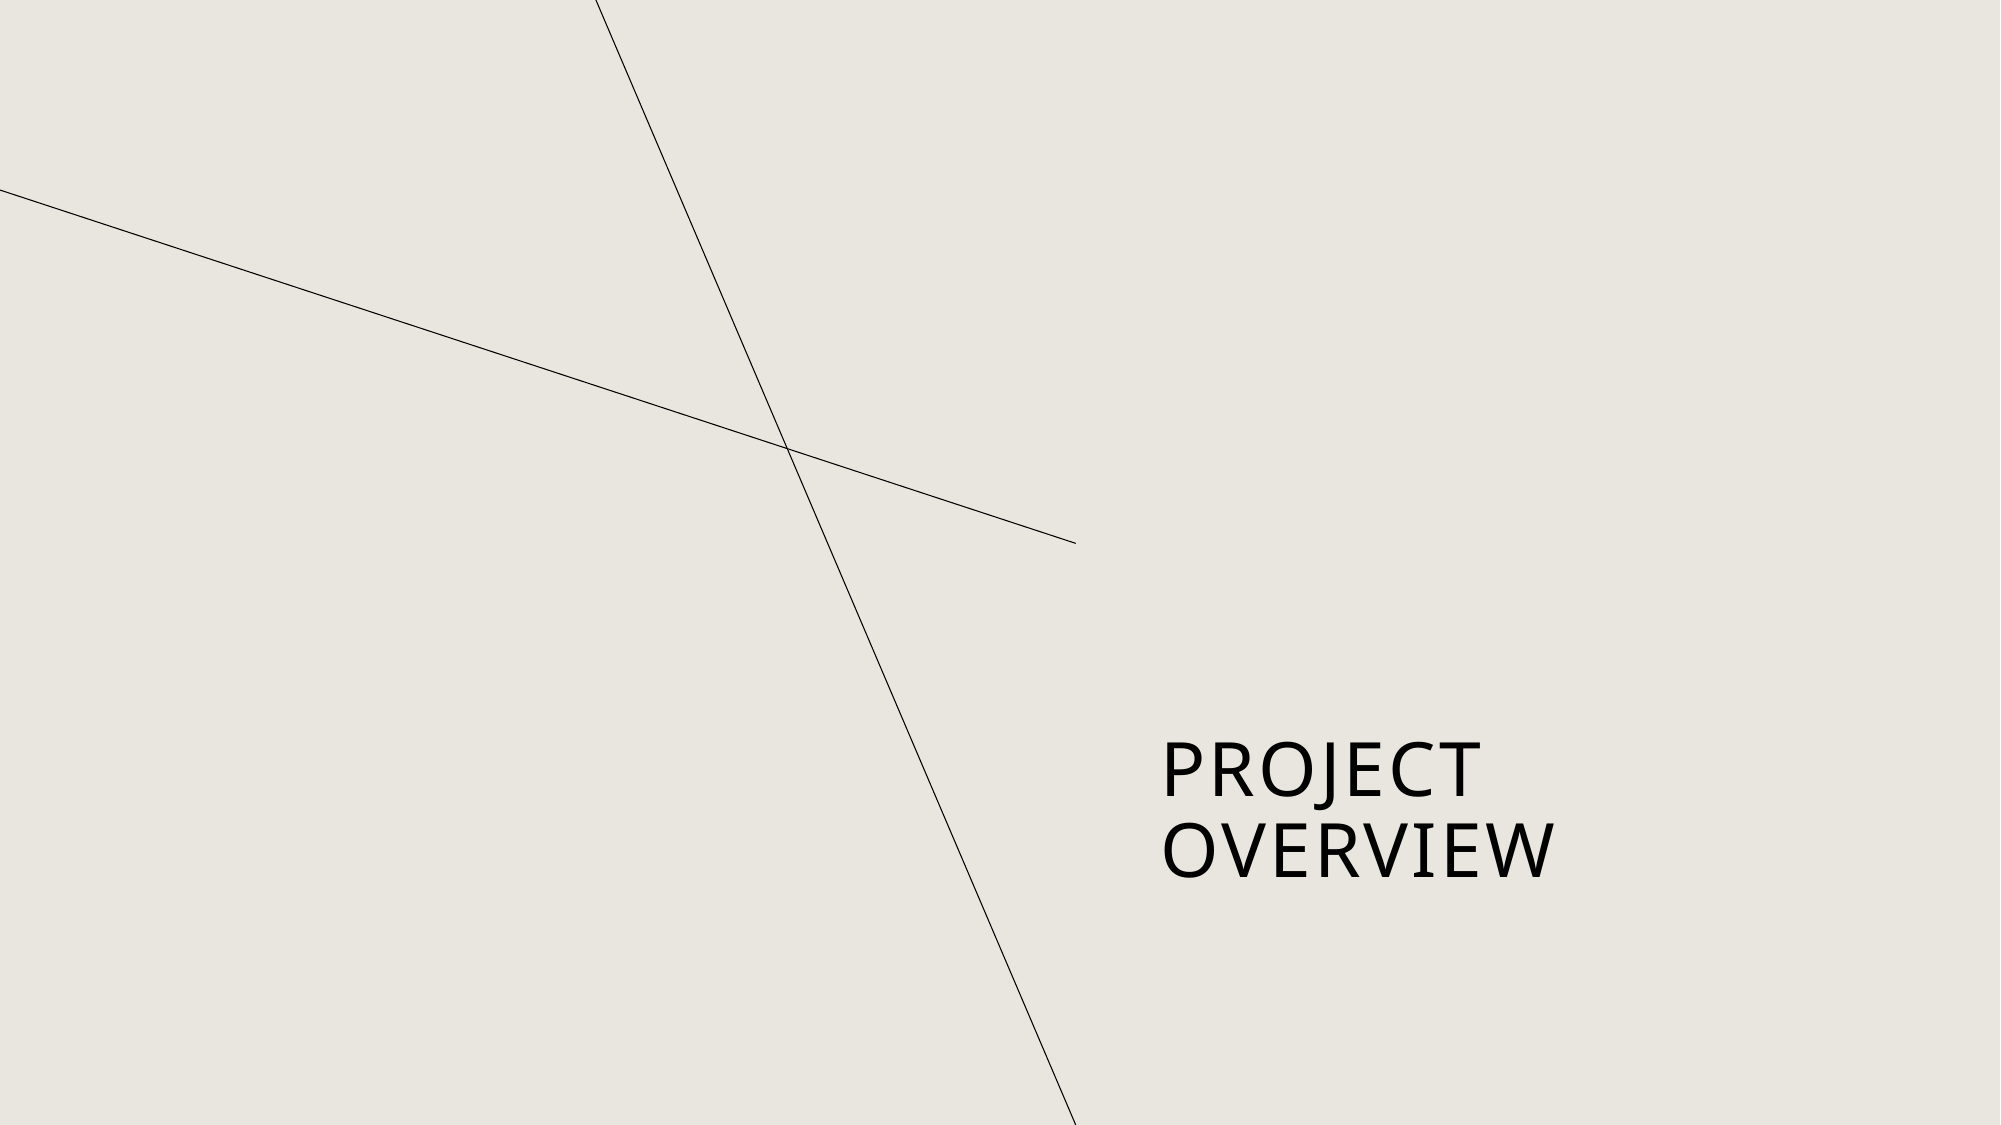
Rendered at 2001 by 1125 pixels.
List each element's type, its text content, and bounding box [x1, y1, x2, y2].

title Project overview [1145, 347, 1903, 902]
